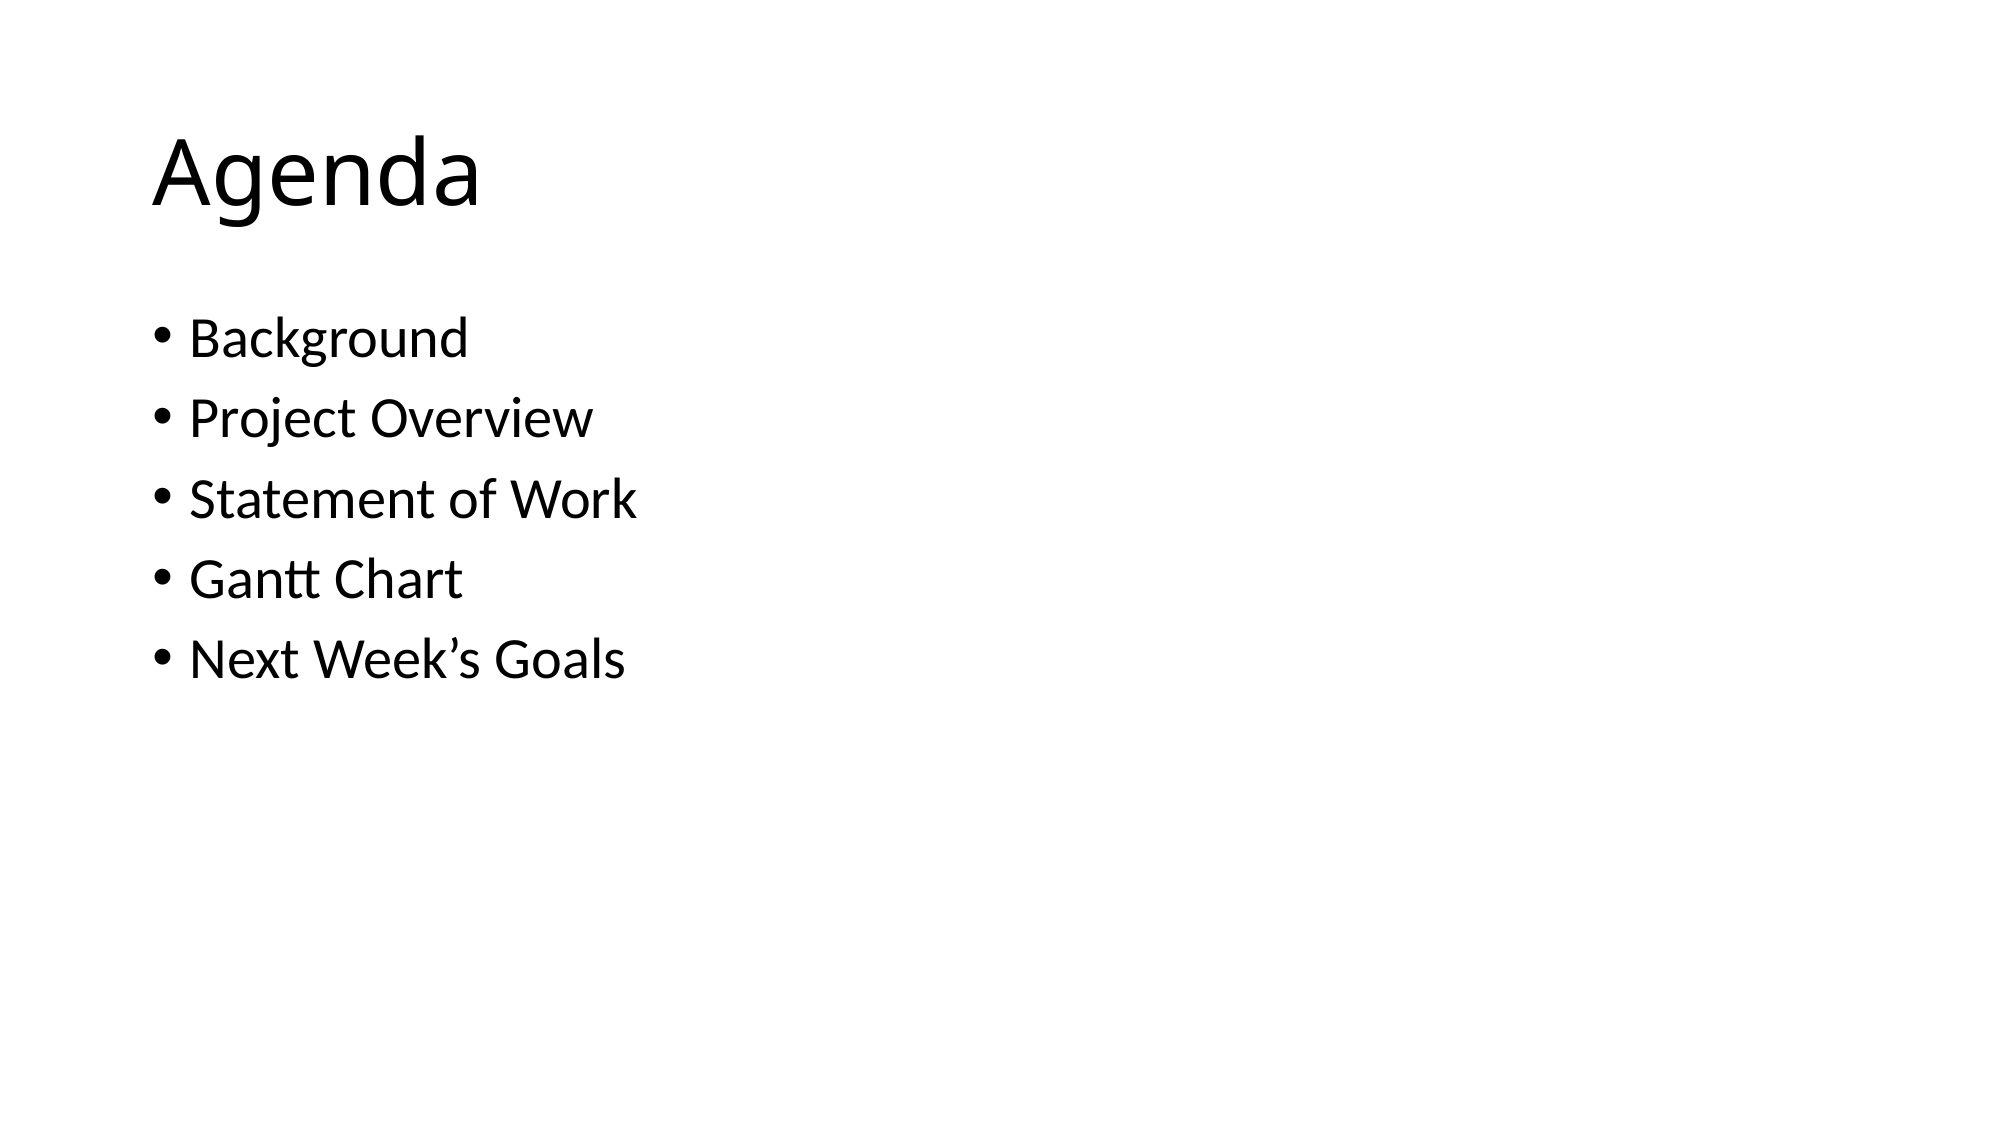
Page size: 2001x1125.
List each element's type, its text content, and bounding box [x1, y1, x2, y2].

list Background Project Overview Statement of Work Gantt Chart Next Week’s Goals [137, 299, 1863, 1014]
title Agenda [137, 59, 1863, 278]
